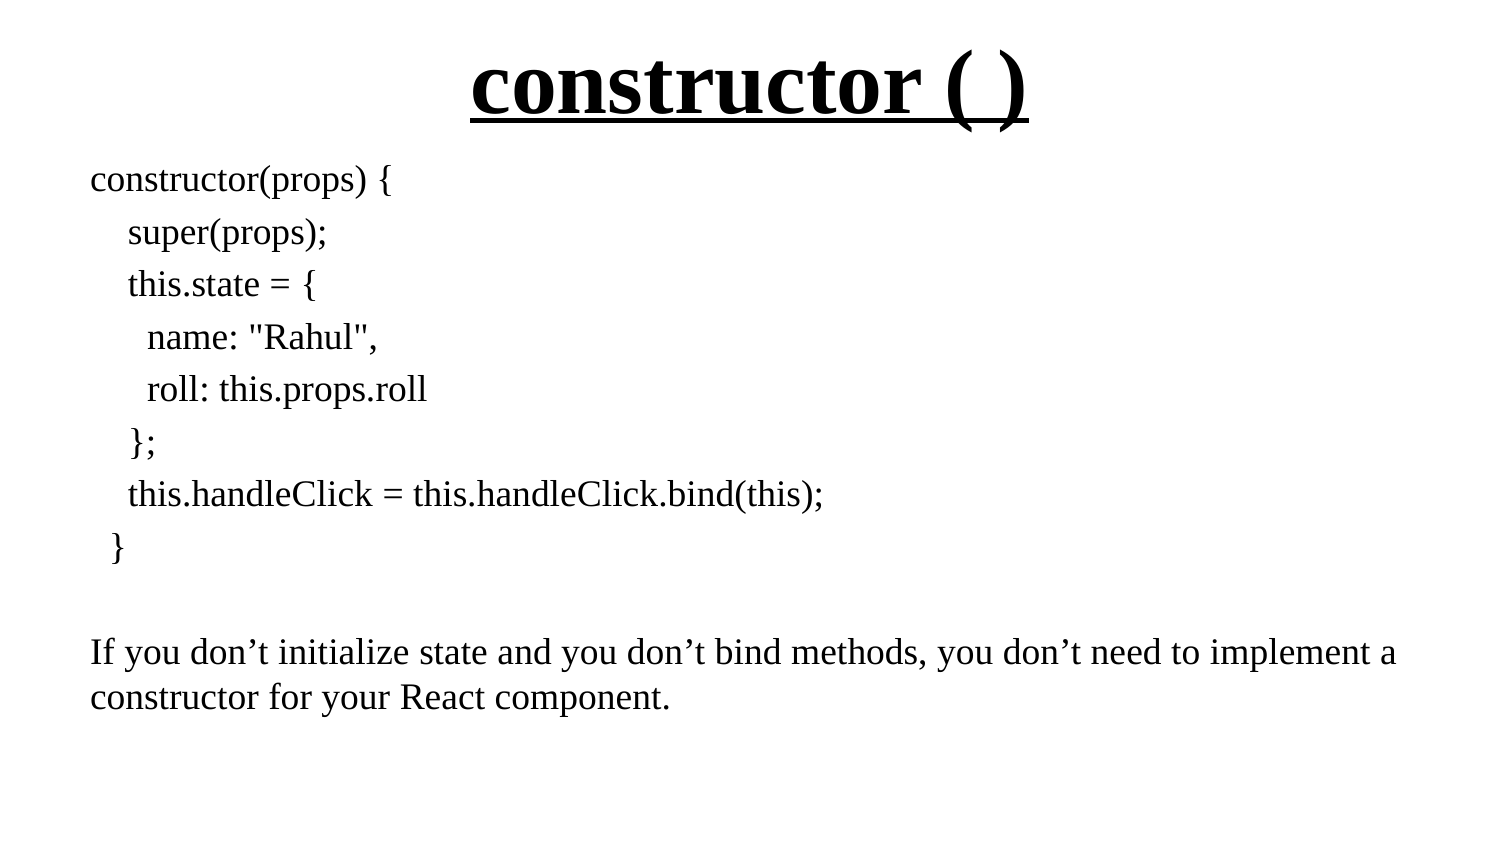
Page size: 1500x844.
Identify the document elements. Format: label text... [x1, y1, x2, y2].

title constructor ( ) [75, 6, 1425, 146]
list constructor(props) { super(props); this.state = { name: "Rahul", roll: this.props.roll }; this.handleClick = this.handleClick.bind(this); } If you don’t initialize state and you don’t bind methods, you don’t need to implement a constructor for your React component. [75, 146, 1425, 785]
